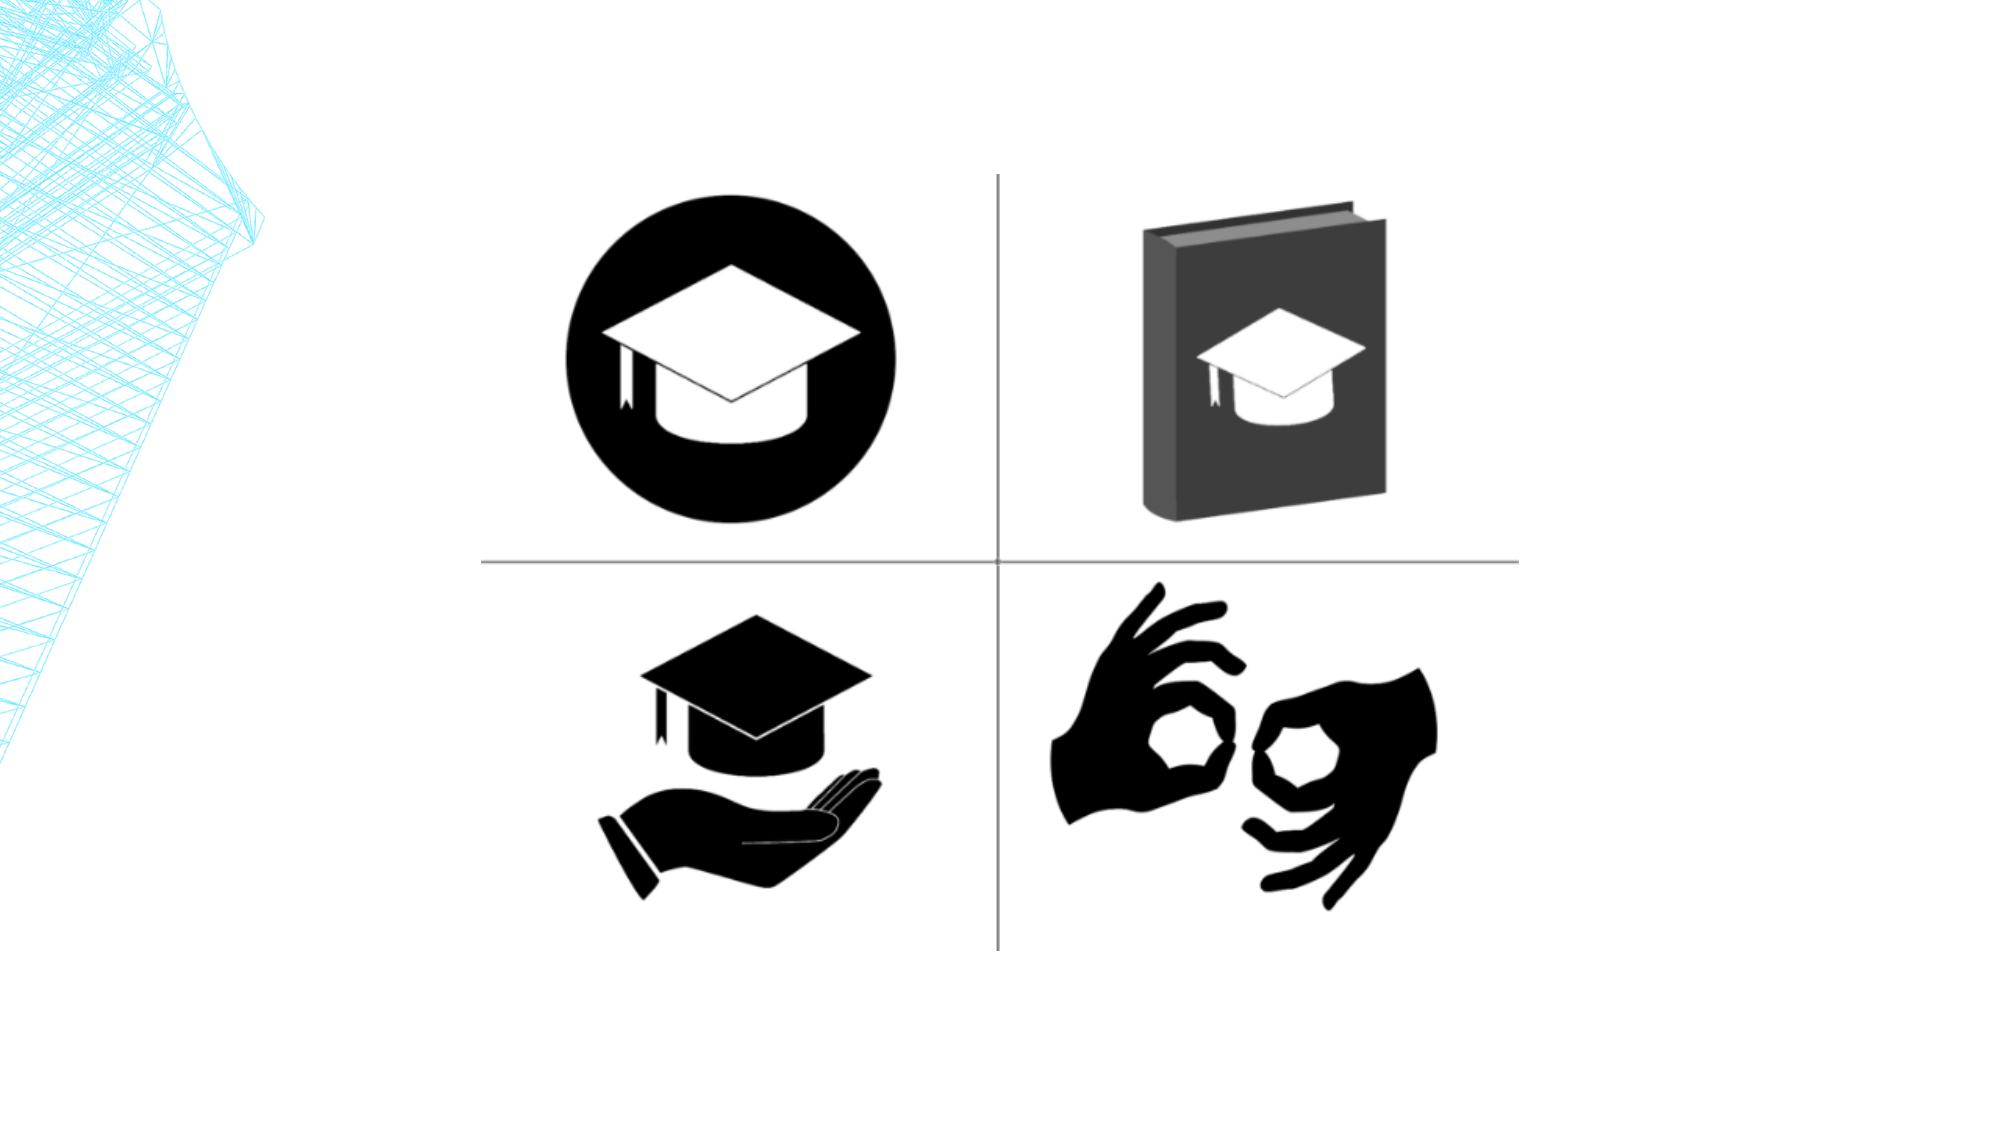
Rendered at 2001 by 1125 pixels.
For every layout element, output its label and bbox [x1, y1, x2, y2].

list [324, 326, 1863, 1062]
picture [0, 0, 2001, 1125]
